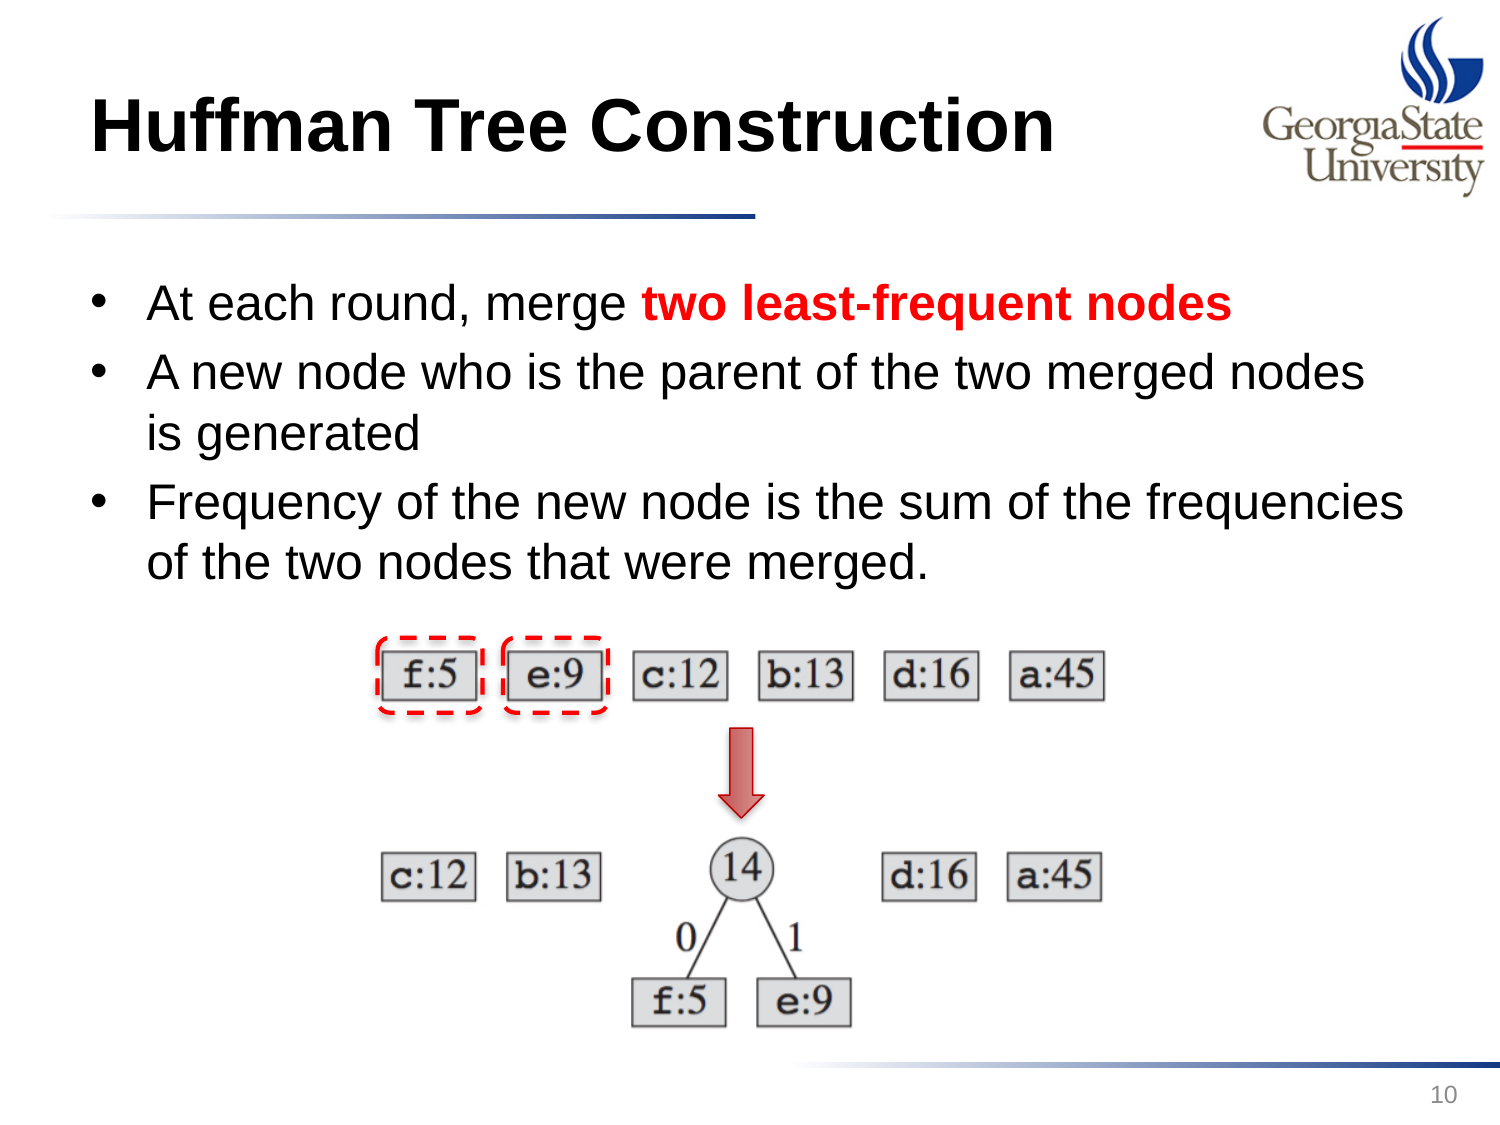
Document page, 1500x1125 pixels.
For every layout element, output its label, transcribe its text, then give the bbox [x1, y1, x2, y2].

title Huffman Tree Construction [75, 27, 1234, 215]
picture [365, 829, 1117, 1040]
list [365, 635, 1117, 714]
text_box At each round, merge two least-frequent nodes A new node who is the parent of the two merged nodes is generated Frequency of the new node is the sum of the frequencies of the two nodes that were merged. [74, 262, 1425, 609]
slide_number 10 [1123, 1064, 1474, 1124]
picture [1247, 0, 1500, 216]
text_box [717, 727, 765, 819]
